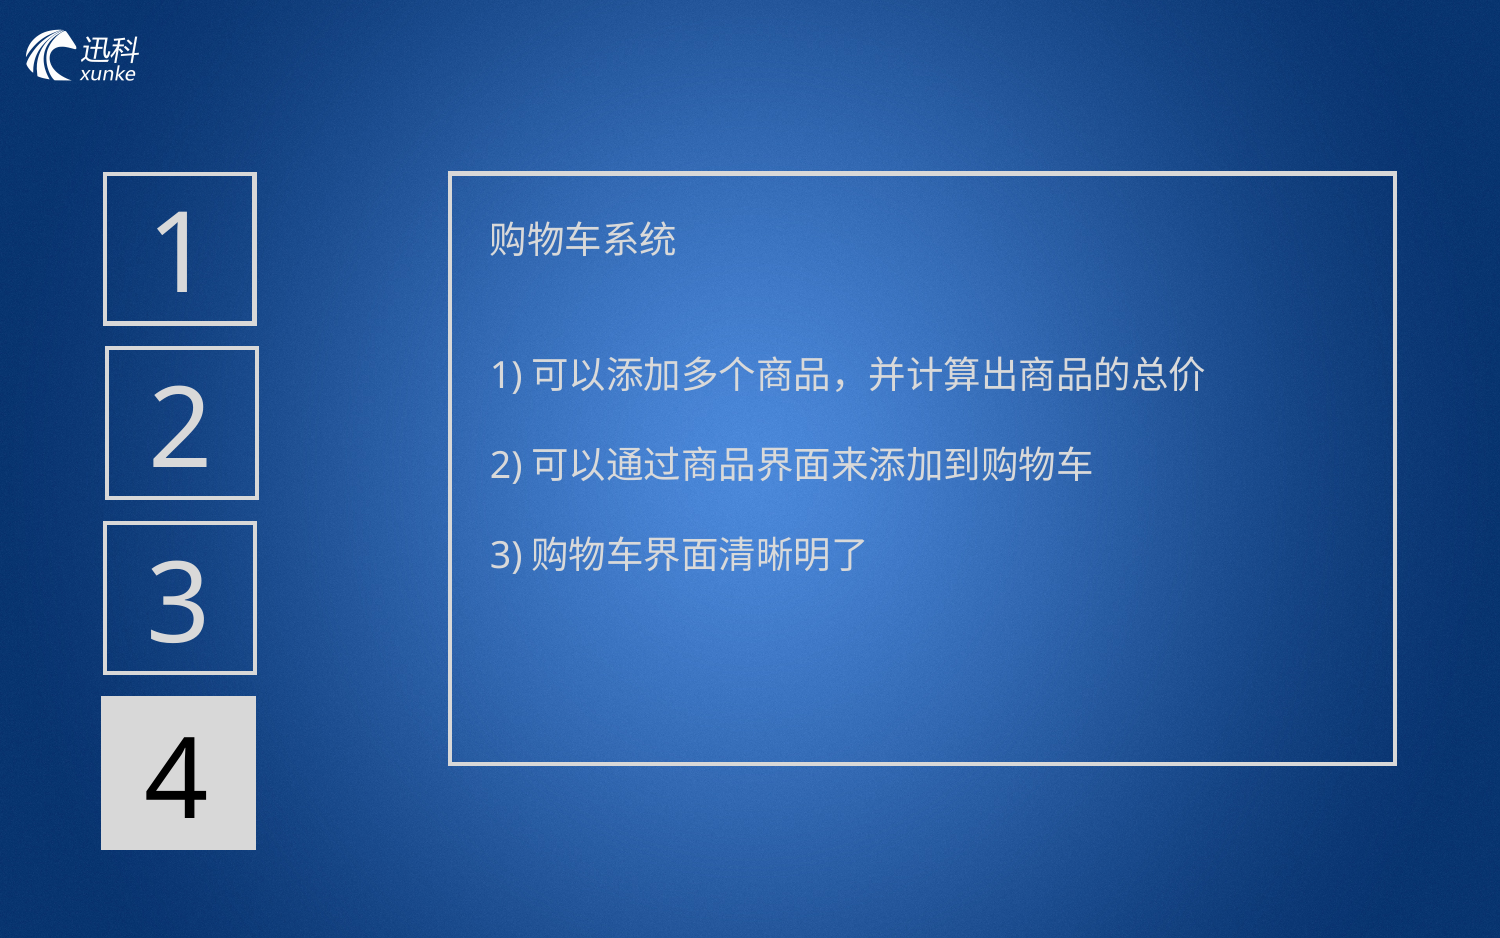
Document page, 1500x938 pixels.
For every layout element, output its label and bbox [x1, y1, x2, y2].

text_box [103, 172, 1396, 849]
picture [0, 0, 1500, 938]
